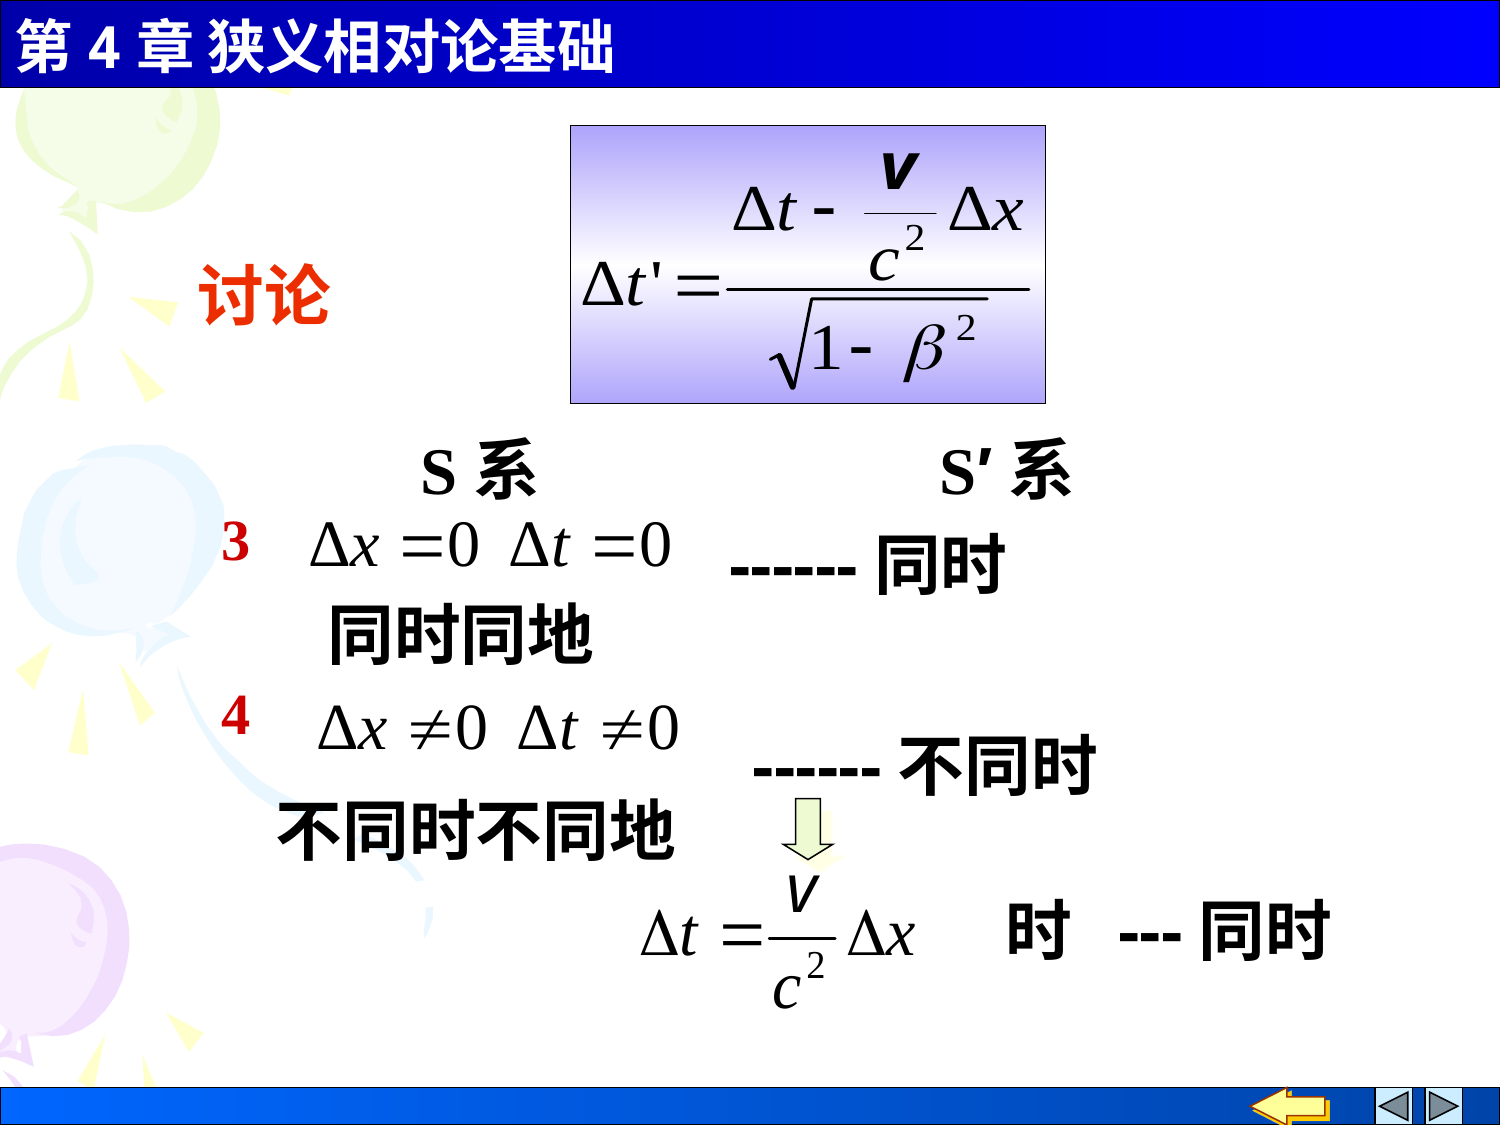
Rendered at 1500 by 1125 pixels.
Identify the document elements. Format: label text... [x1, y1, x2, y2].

text_box S′系 [924, 420, 1185, 516]
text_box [629, 798, 1417, 1024]
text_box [206, 668, 793, 877]
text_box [206, 494, 691, 668]
slide_number [1074, 1023, 1426, 1100]
text_box S系 [405, 420, 665, 494]
text_box ------同时 [714, 515, 1152, 610]
text_box 讨论 [182, 246, 347, 341]
text_box ------不同时 [793, 716, 1223, 798]
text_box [570, 125, 1046, 404]
